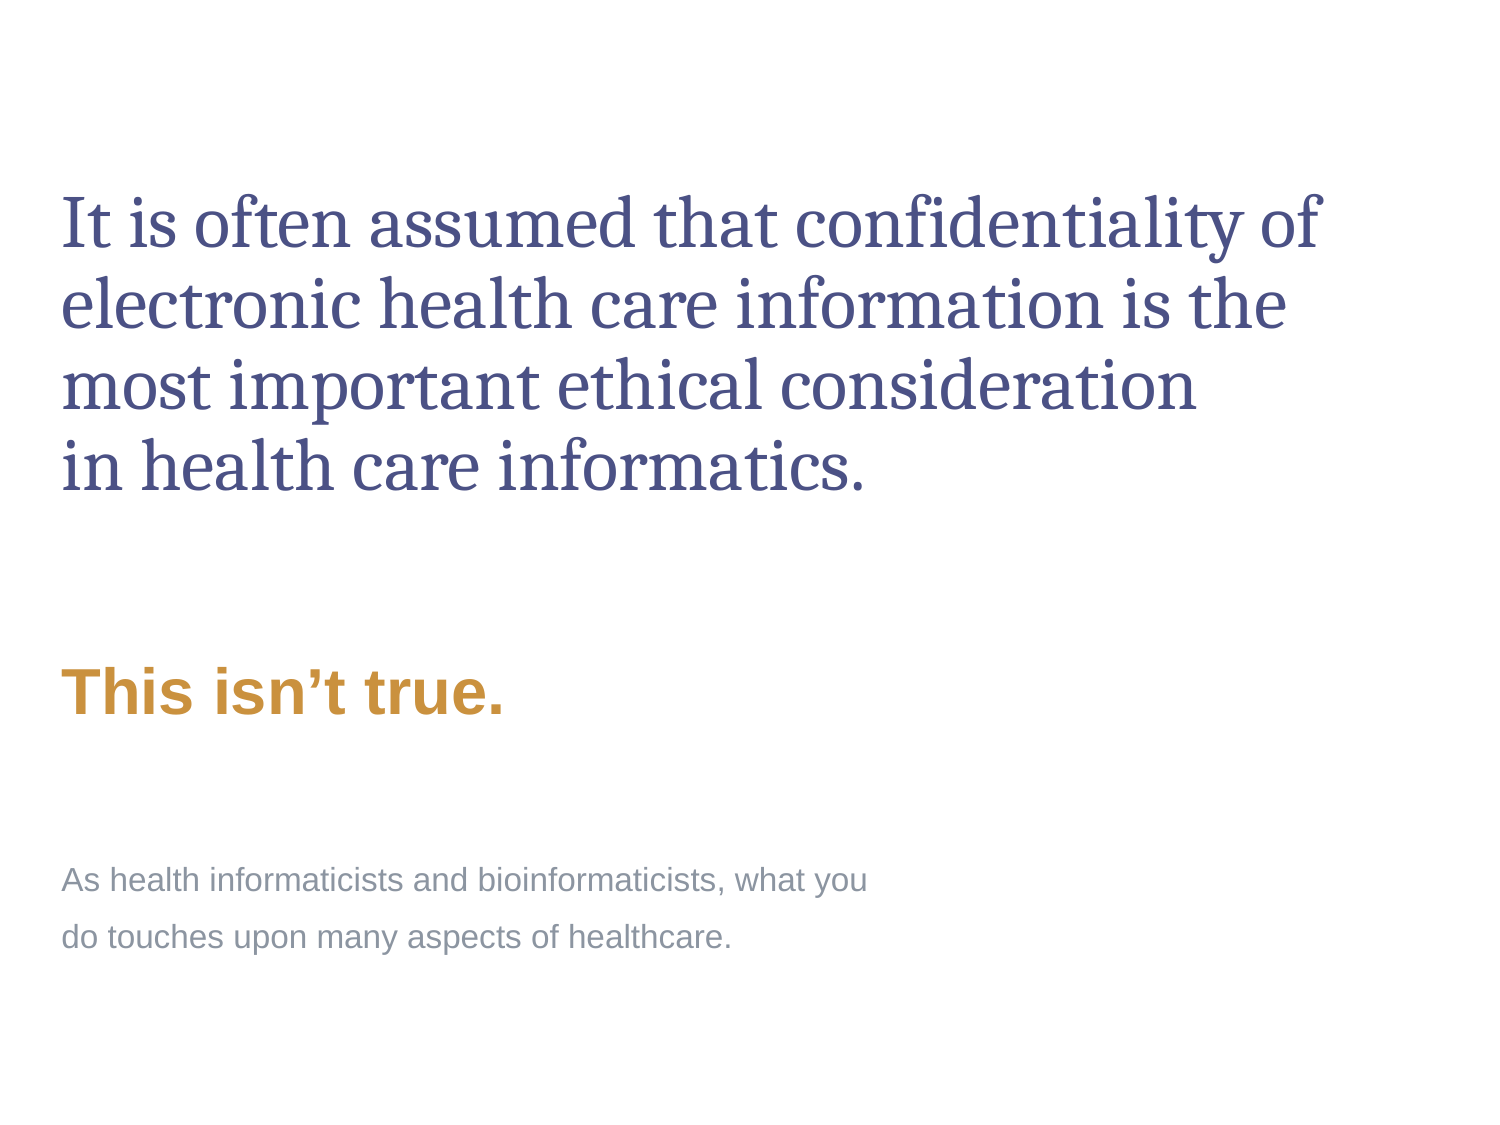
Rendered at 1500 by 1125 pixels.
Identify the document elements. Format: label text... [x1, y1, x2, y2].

list This isn’t true. As health informaticists and bioinformaticists, what you do touches upon many aspects of healthcare. [46, 642, 1454, 964]
title It is often assumed that confidentiality of electronic health care information is the most important ethical consideration in health care informatics. [46, 141, 1454, 515]
